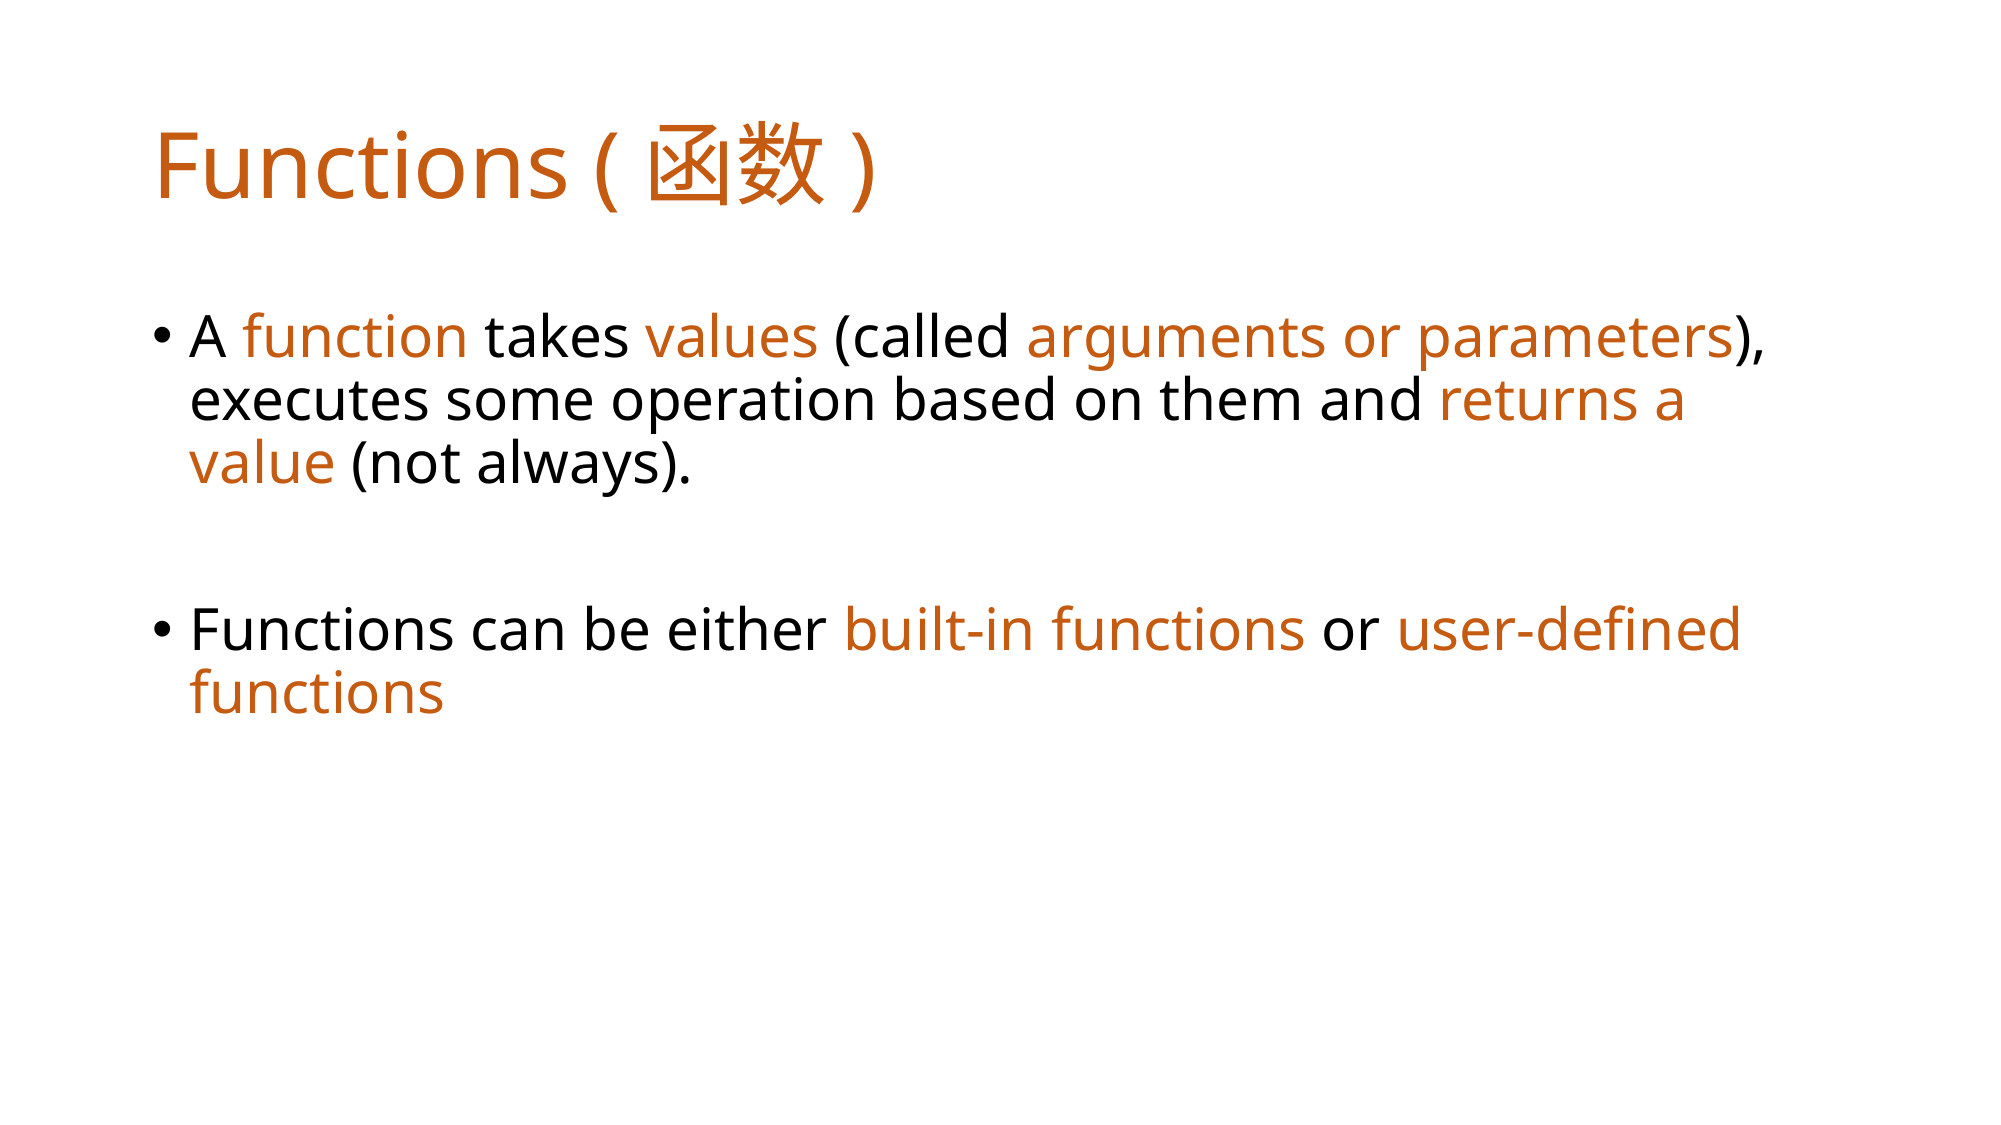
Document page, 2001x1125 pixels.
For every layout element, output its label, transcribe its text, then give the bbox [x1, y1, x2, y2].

title Functions (函数) [137, 59, 1863, 278]
list A function takes values (called arguments or parameters), executes some operation based on them and returns a value (not always). Functions can be either built-in functions or user-defined functions [137, 299, 1863, 1014]
